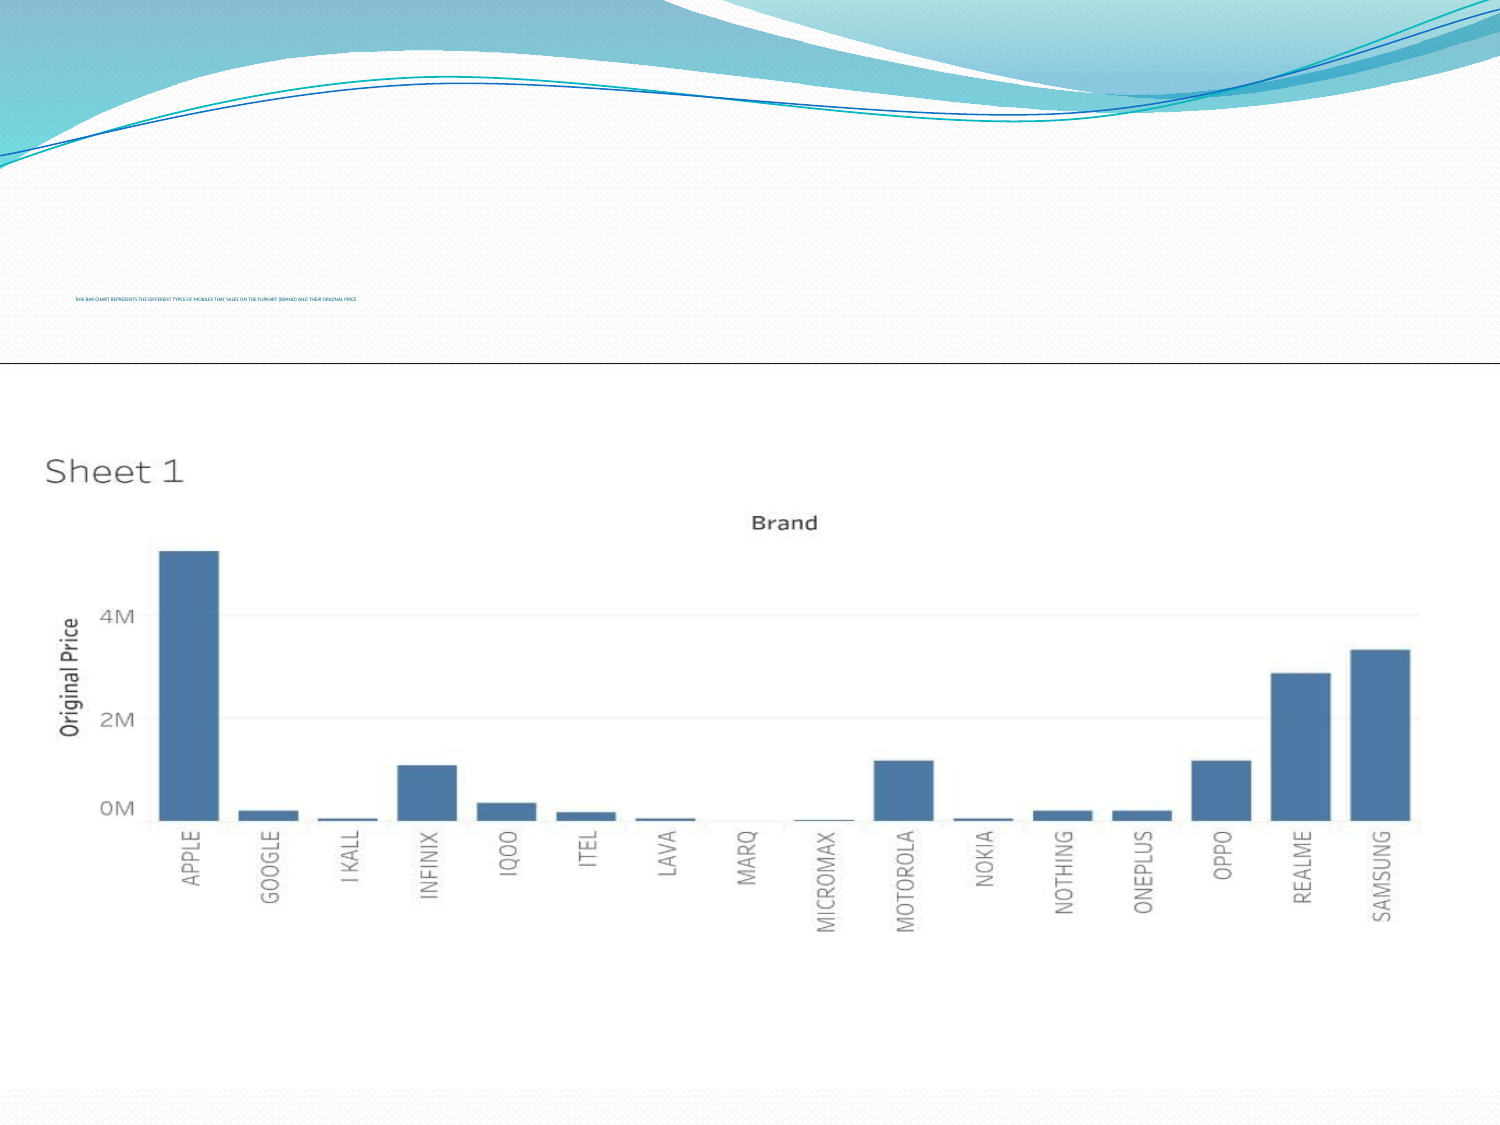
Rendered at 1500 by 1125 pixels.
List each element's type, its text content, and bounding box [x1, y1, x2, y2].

title THIS BAR CHART REPRESENTS THE DIFFERENT TYPES OF MOBILES THAT SALES ON THE FLIPKART (BRAND) AND THEIR ORIGINAL PRICE [75, 115, 1438, 303]
picture [0, 363, 1500, 1091]
